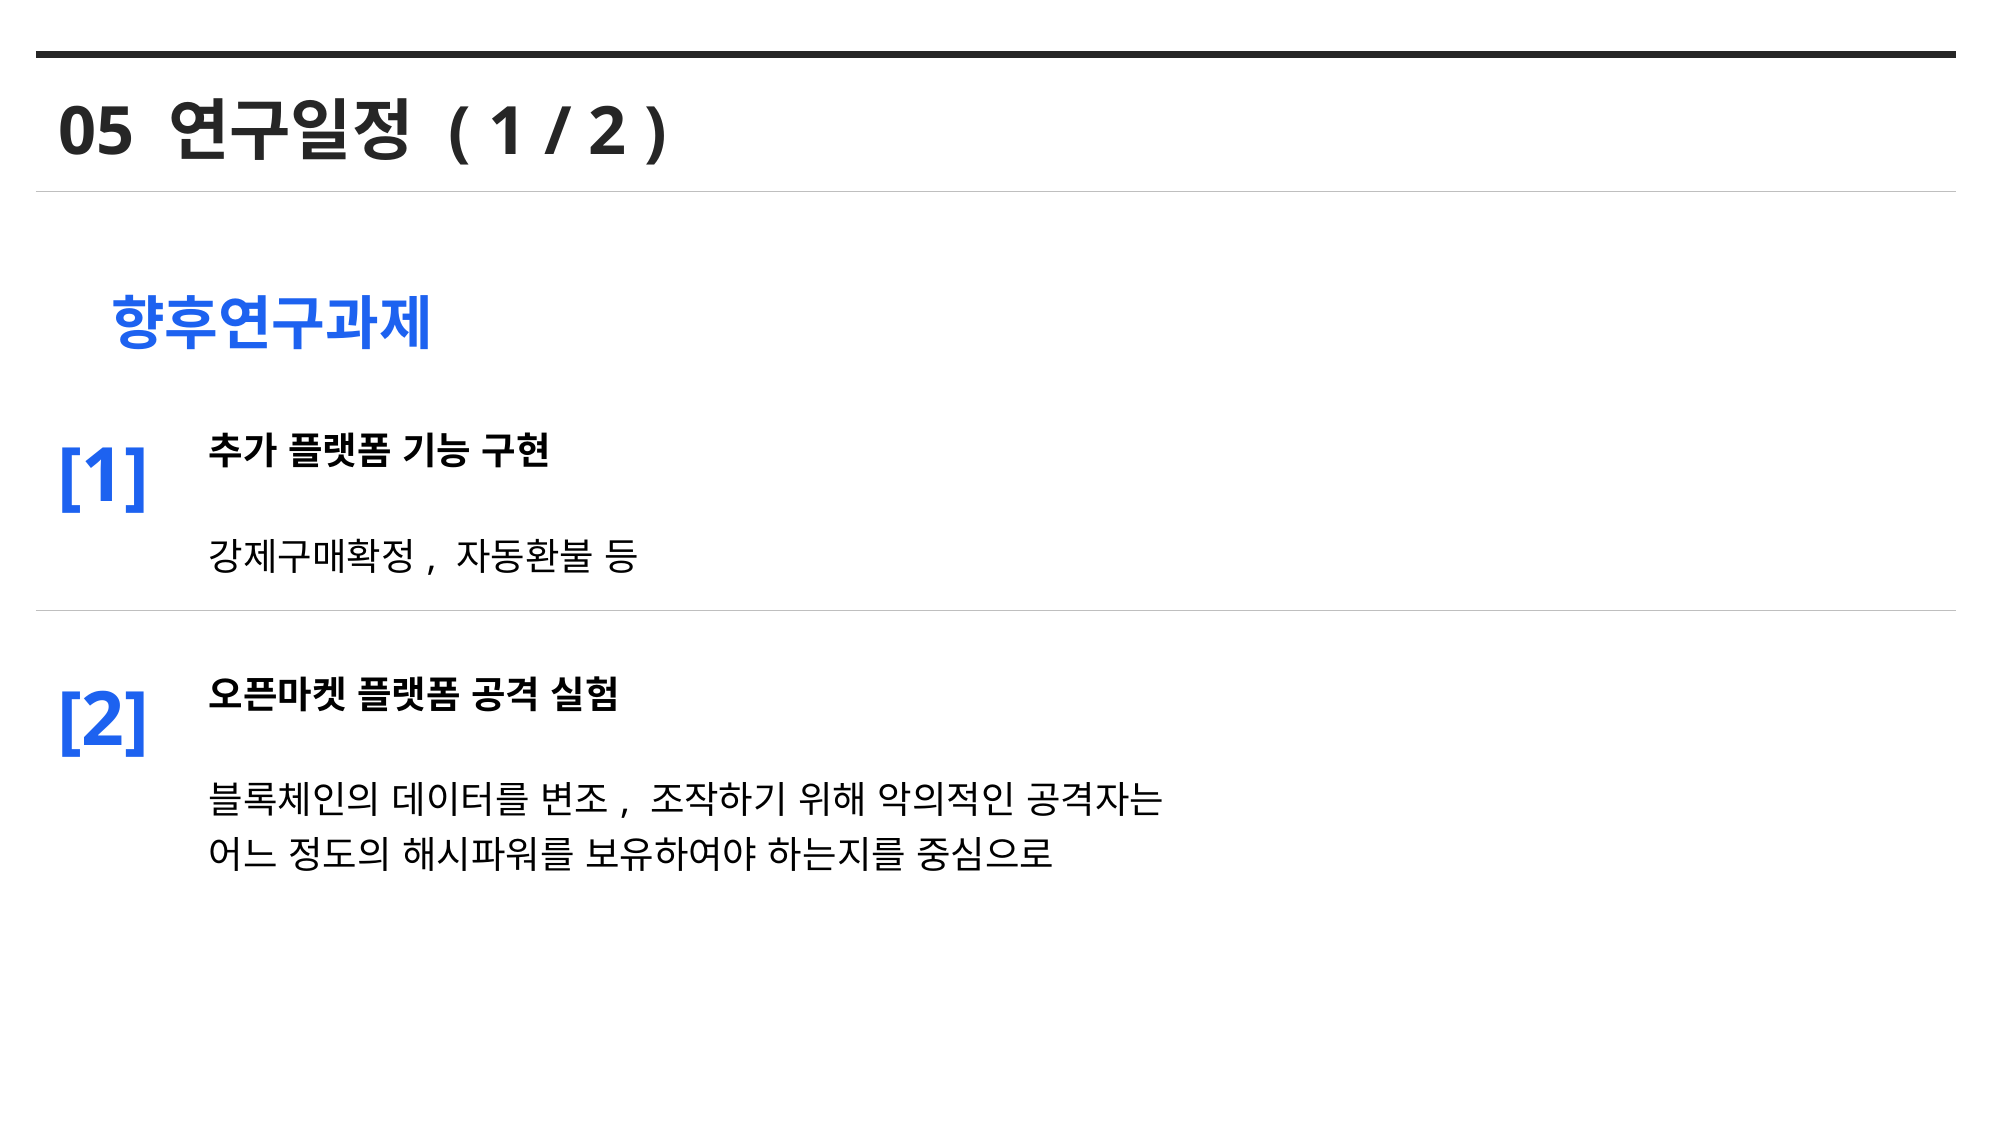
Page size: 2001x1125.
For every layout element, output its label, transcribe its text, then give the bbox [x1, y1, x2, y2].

table_cell 오픈마켓 플랫폼 공격 실험 블록체인의 데이터를 변조, 조작하기 위해 악의적인 공격자는 어느 정도의 해시파워를 보유하여야 하는지를 중심으로 [194, 658, 2000, 1105]
table_header 추가 플랫폼 기능 구현 강제구매확정, 자동환불 등 [194, 414, 2000, 658]
table_cell [2] [13, 658, 194, 1105]
text_box 향후연구과제 [96, 278, 505, 364]
text_box 05 연구일정 ( 1 / 2 ) [43, 80, 1178, 176]
table_header [1] [13, 414, 194, 658]
